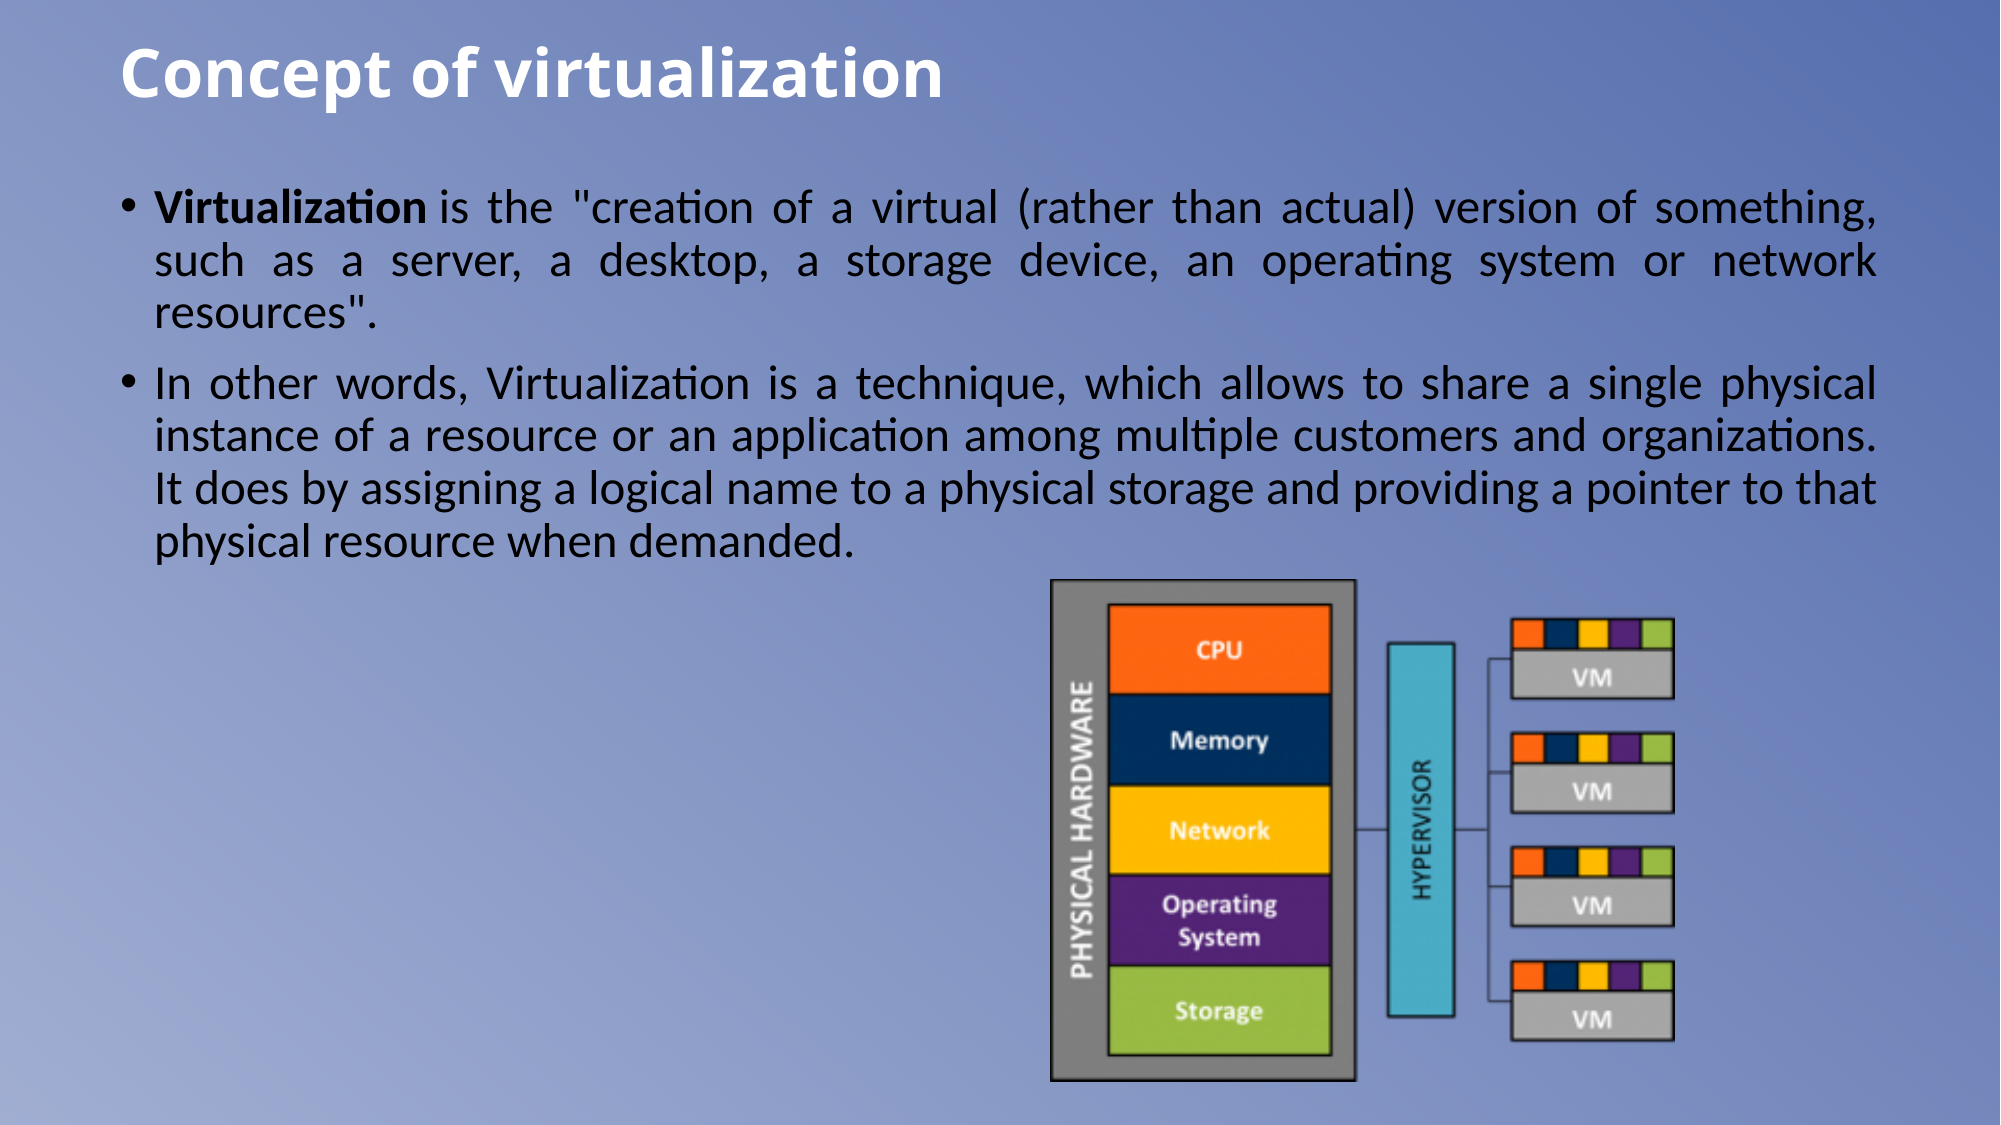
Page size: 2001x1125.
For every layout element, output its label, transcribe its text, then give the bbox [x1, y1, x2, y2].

picture [1049, 579, 1675, 1082]
title Concept of virtualization [104, 32, 1896, 120]
list Virtualization is the "creation of a virtual (rather than actual) version of something, such as a server, a desktop, a storage device, an operating system or network resources". In other words, Virtualization is a technique, which allows to share a single physical instance of a resource or an application among multiple customers and organizations. It does by assigning a logical name to a physical storage and providing a pointer to that physical resource when demanded. [105, 173, 1895, 580]
